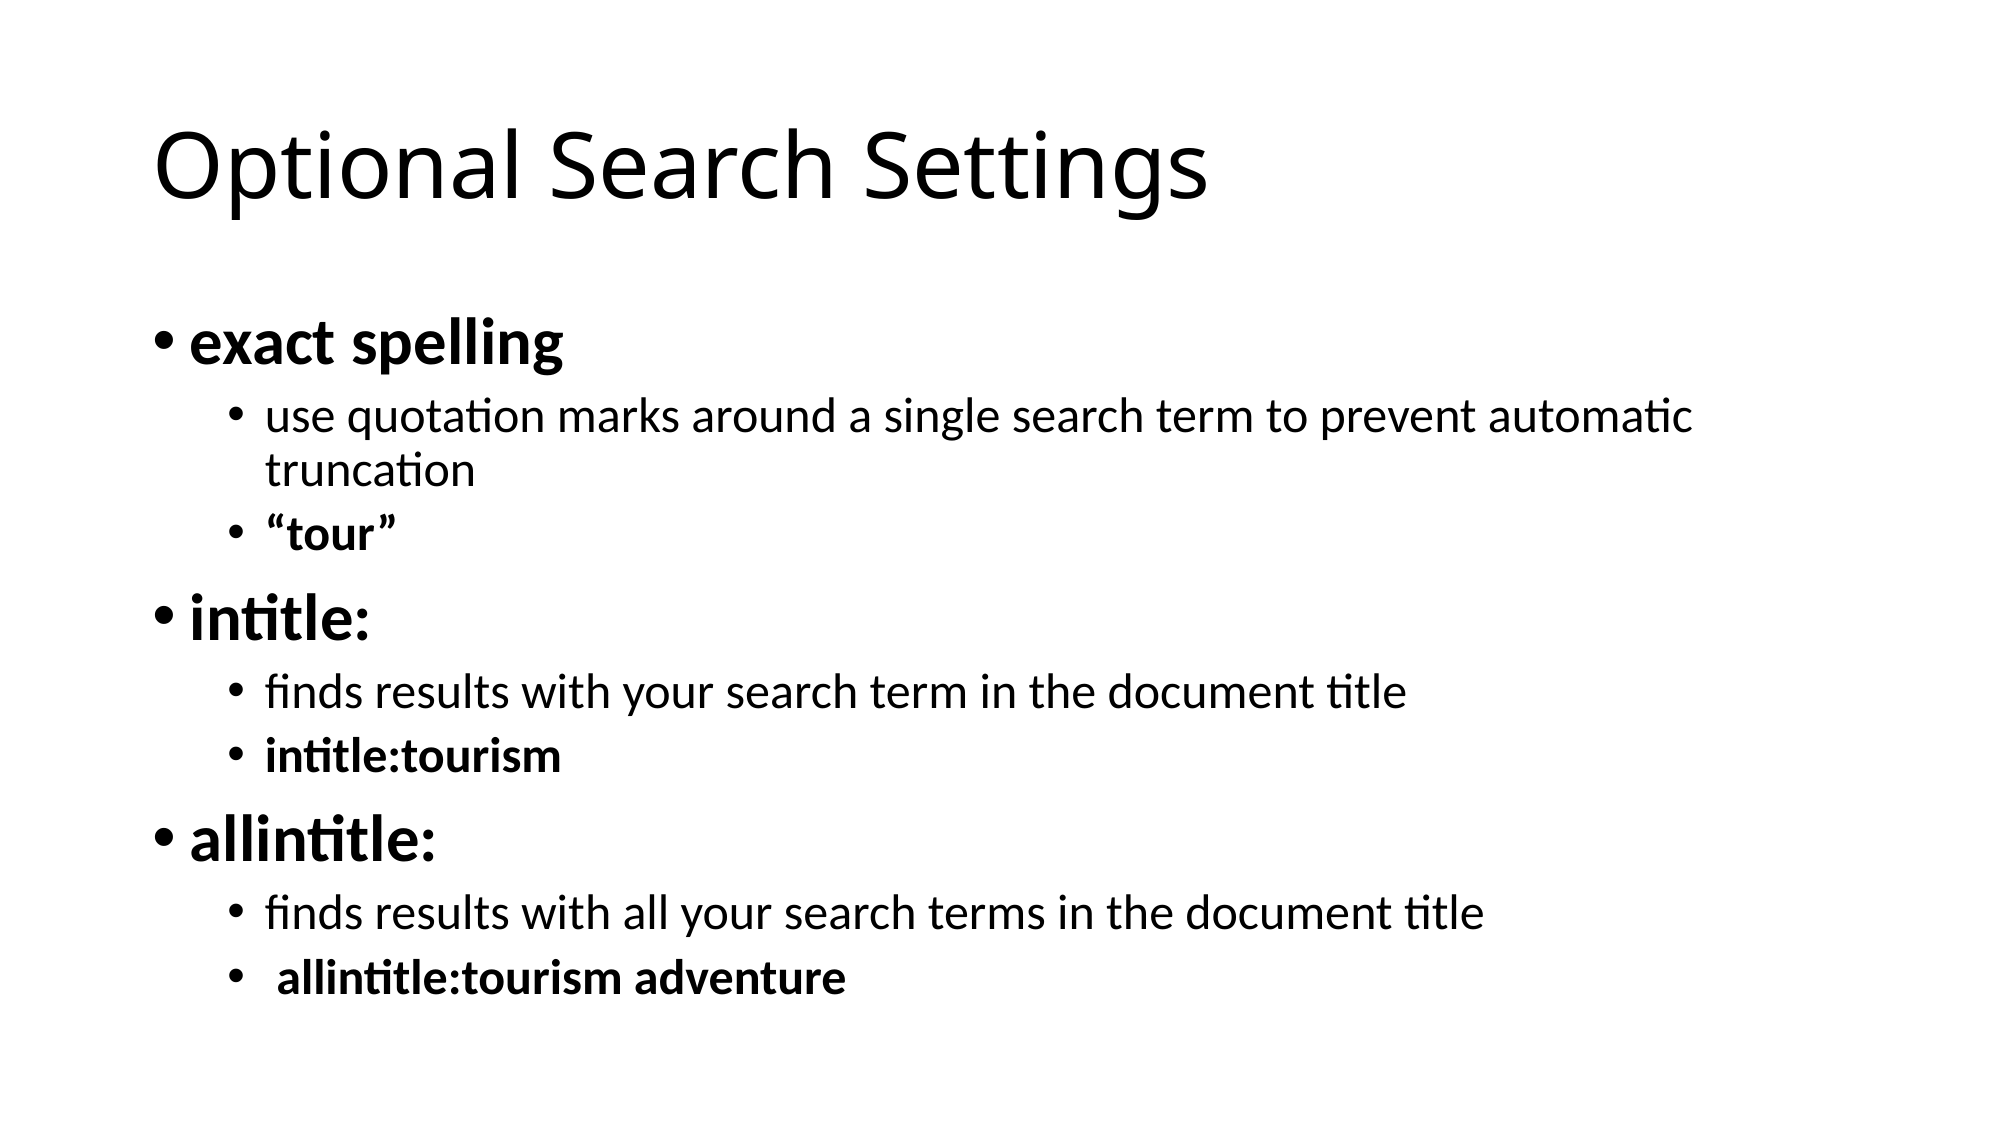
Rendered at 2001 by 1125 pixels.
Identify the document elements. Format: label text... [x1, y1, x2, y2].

title Optional Search Settings [137, 59, 1863, 278]
list exact spelling use quotation marks around a single search term to prevent automatic truncation “tour” intitle: finds results with your search term in the document title intitle:tourism allintitle: finds results with all your search terms in the document title allintitle:tourism adventure [137, 299, 1863, 1014]
